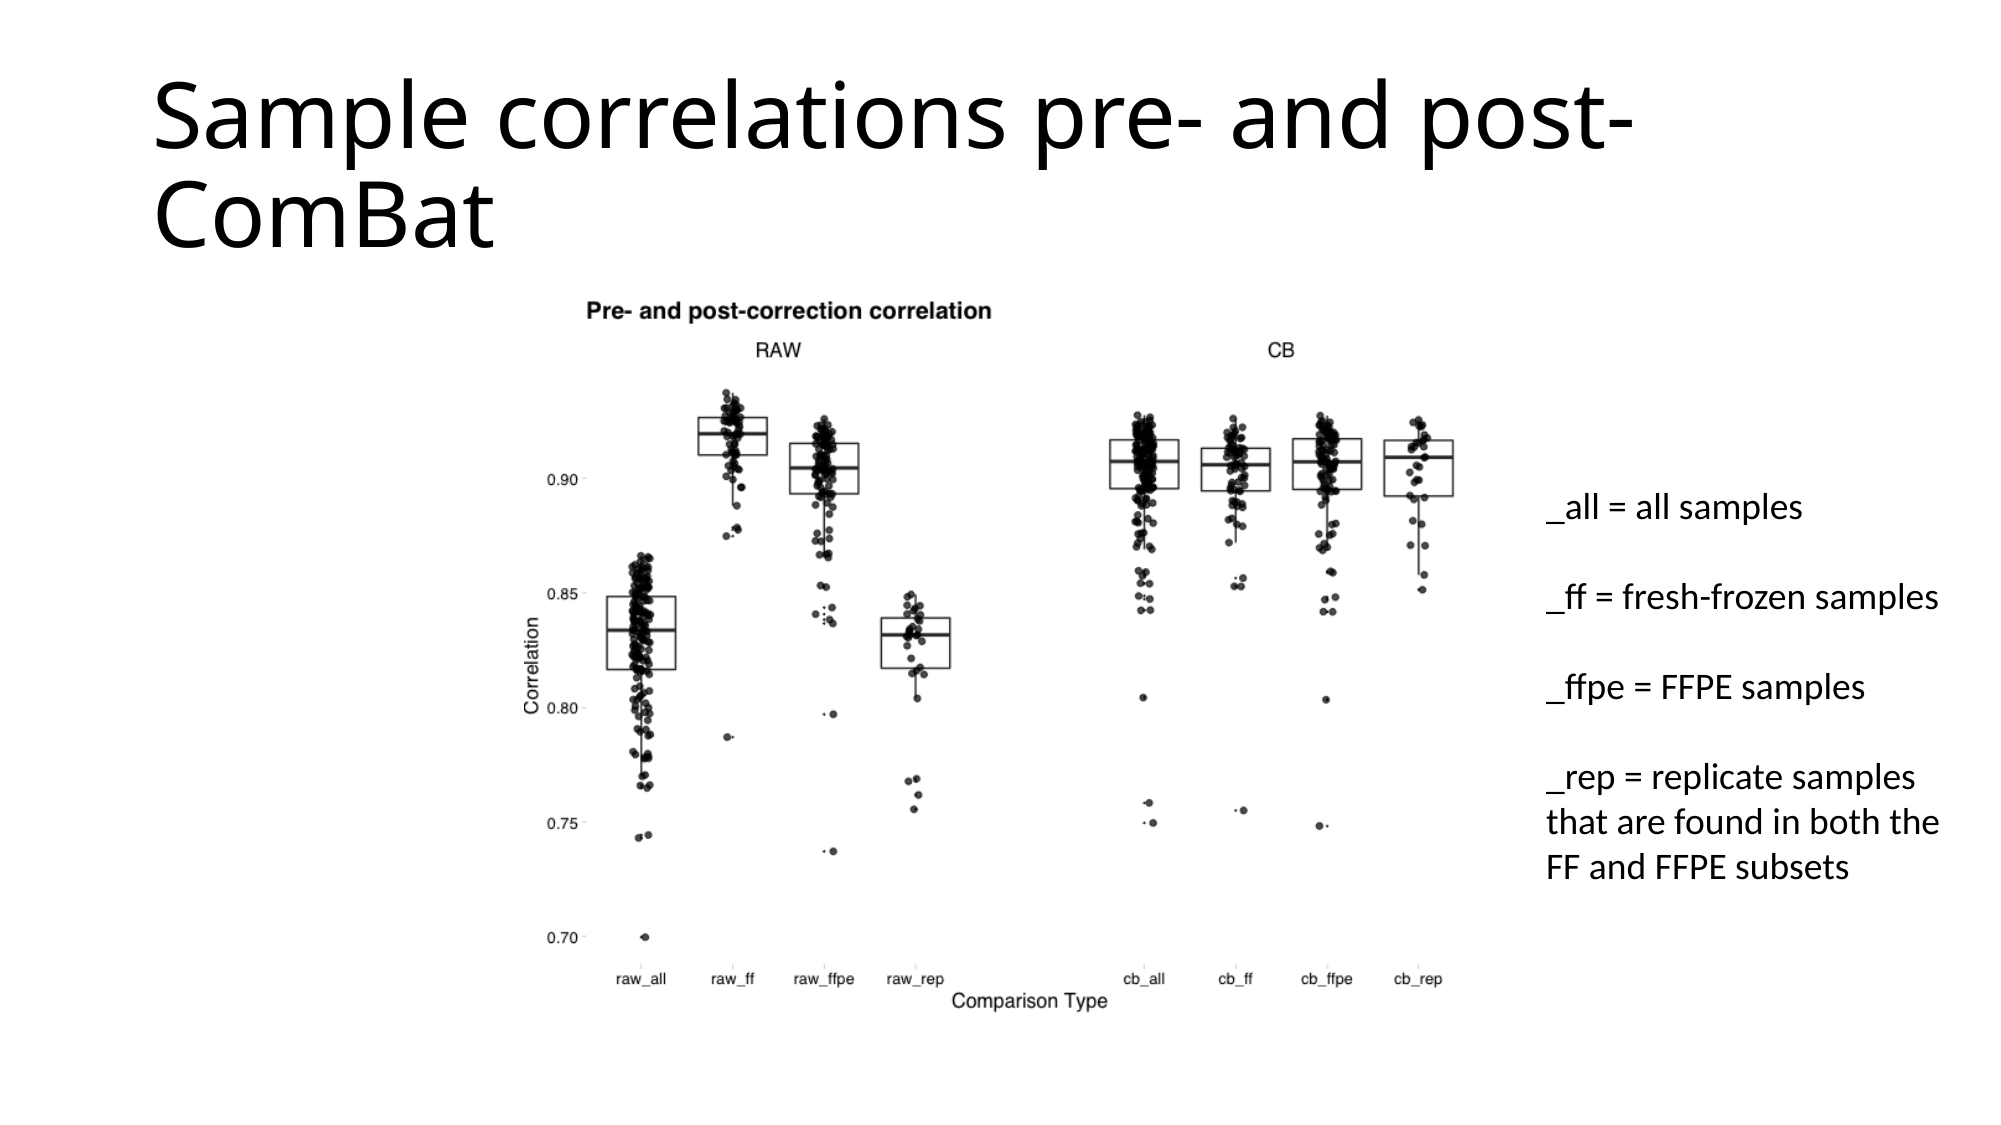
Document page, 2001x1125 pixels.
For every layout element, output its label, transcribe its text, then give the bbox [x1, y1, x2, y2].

title Sample correlations pre- and post-ComBat [137, 59, 1863, 278]
text_box _all = all samples _ff = fresh-frozen samples _ffpe = FFPE samples _rep = replicate samples that are found in both the FF and FFPE subsets [1531, 474, 1975, 895]
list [524, 299, 1476, 1014]
